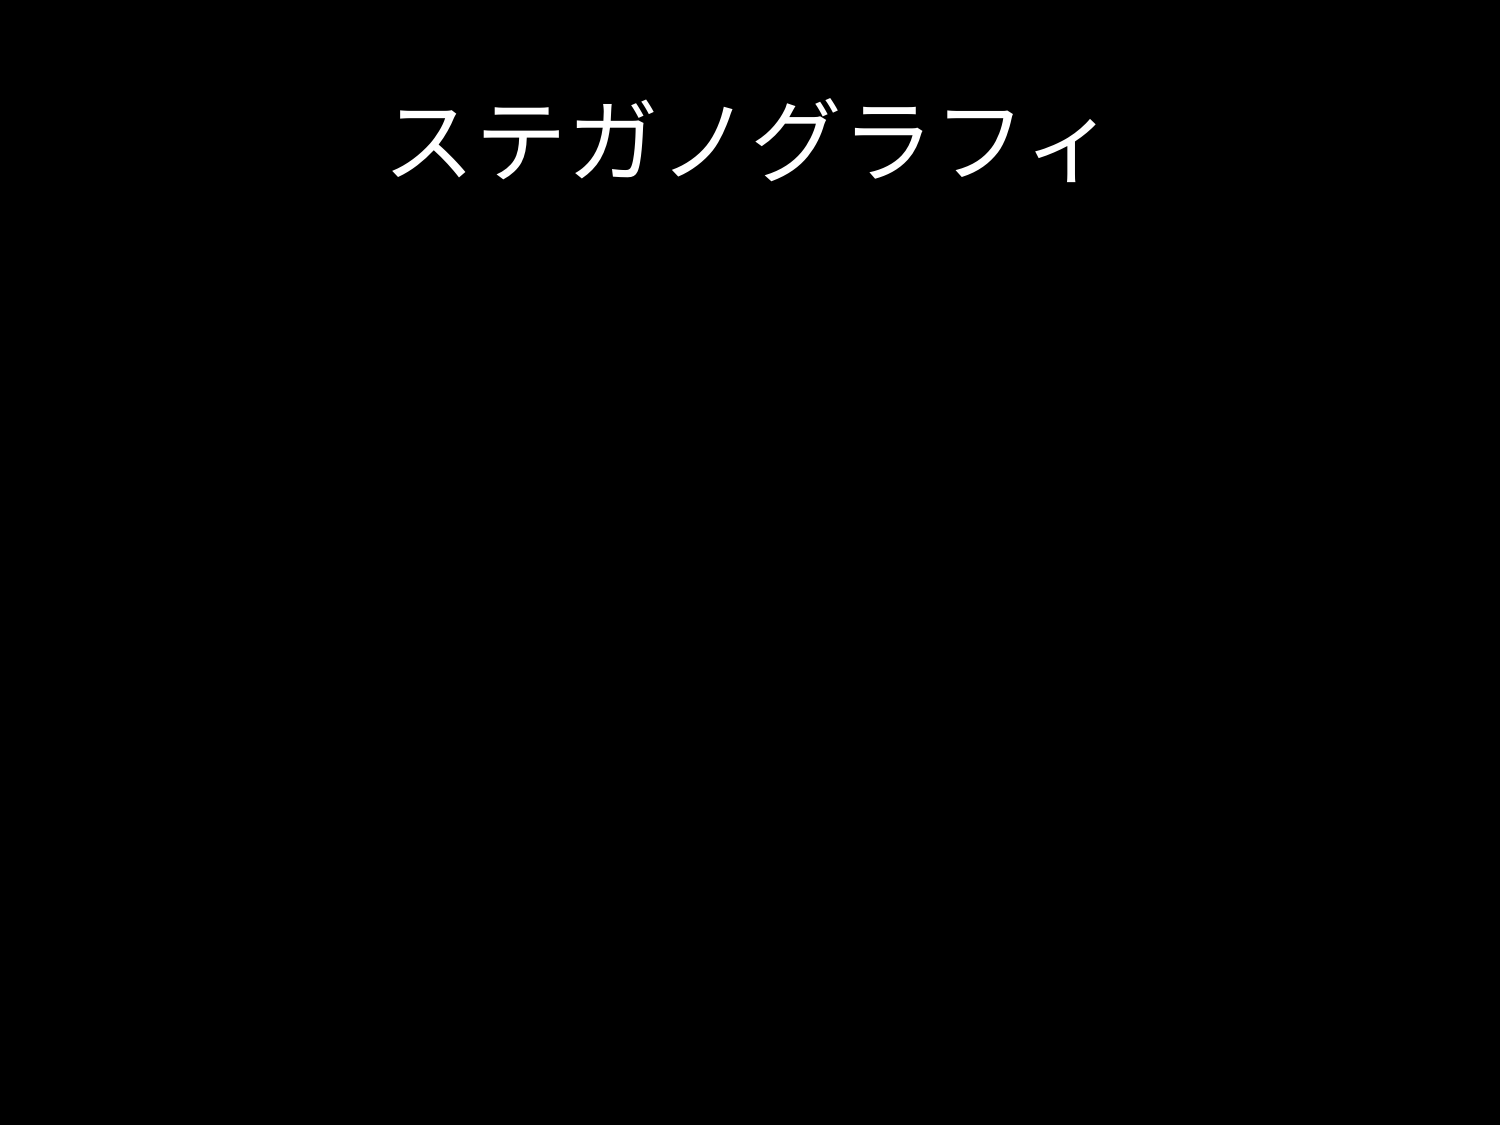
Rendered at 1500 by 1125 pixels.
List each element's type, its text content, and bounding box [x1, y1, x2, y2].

title ステガノグラフィ [75, 45, 1425, 233]
